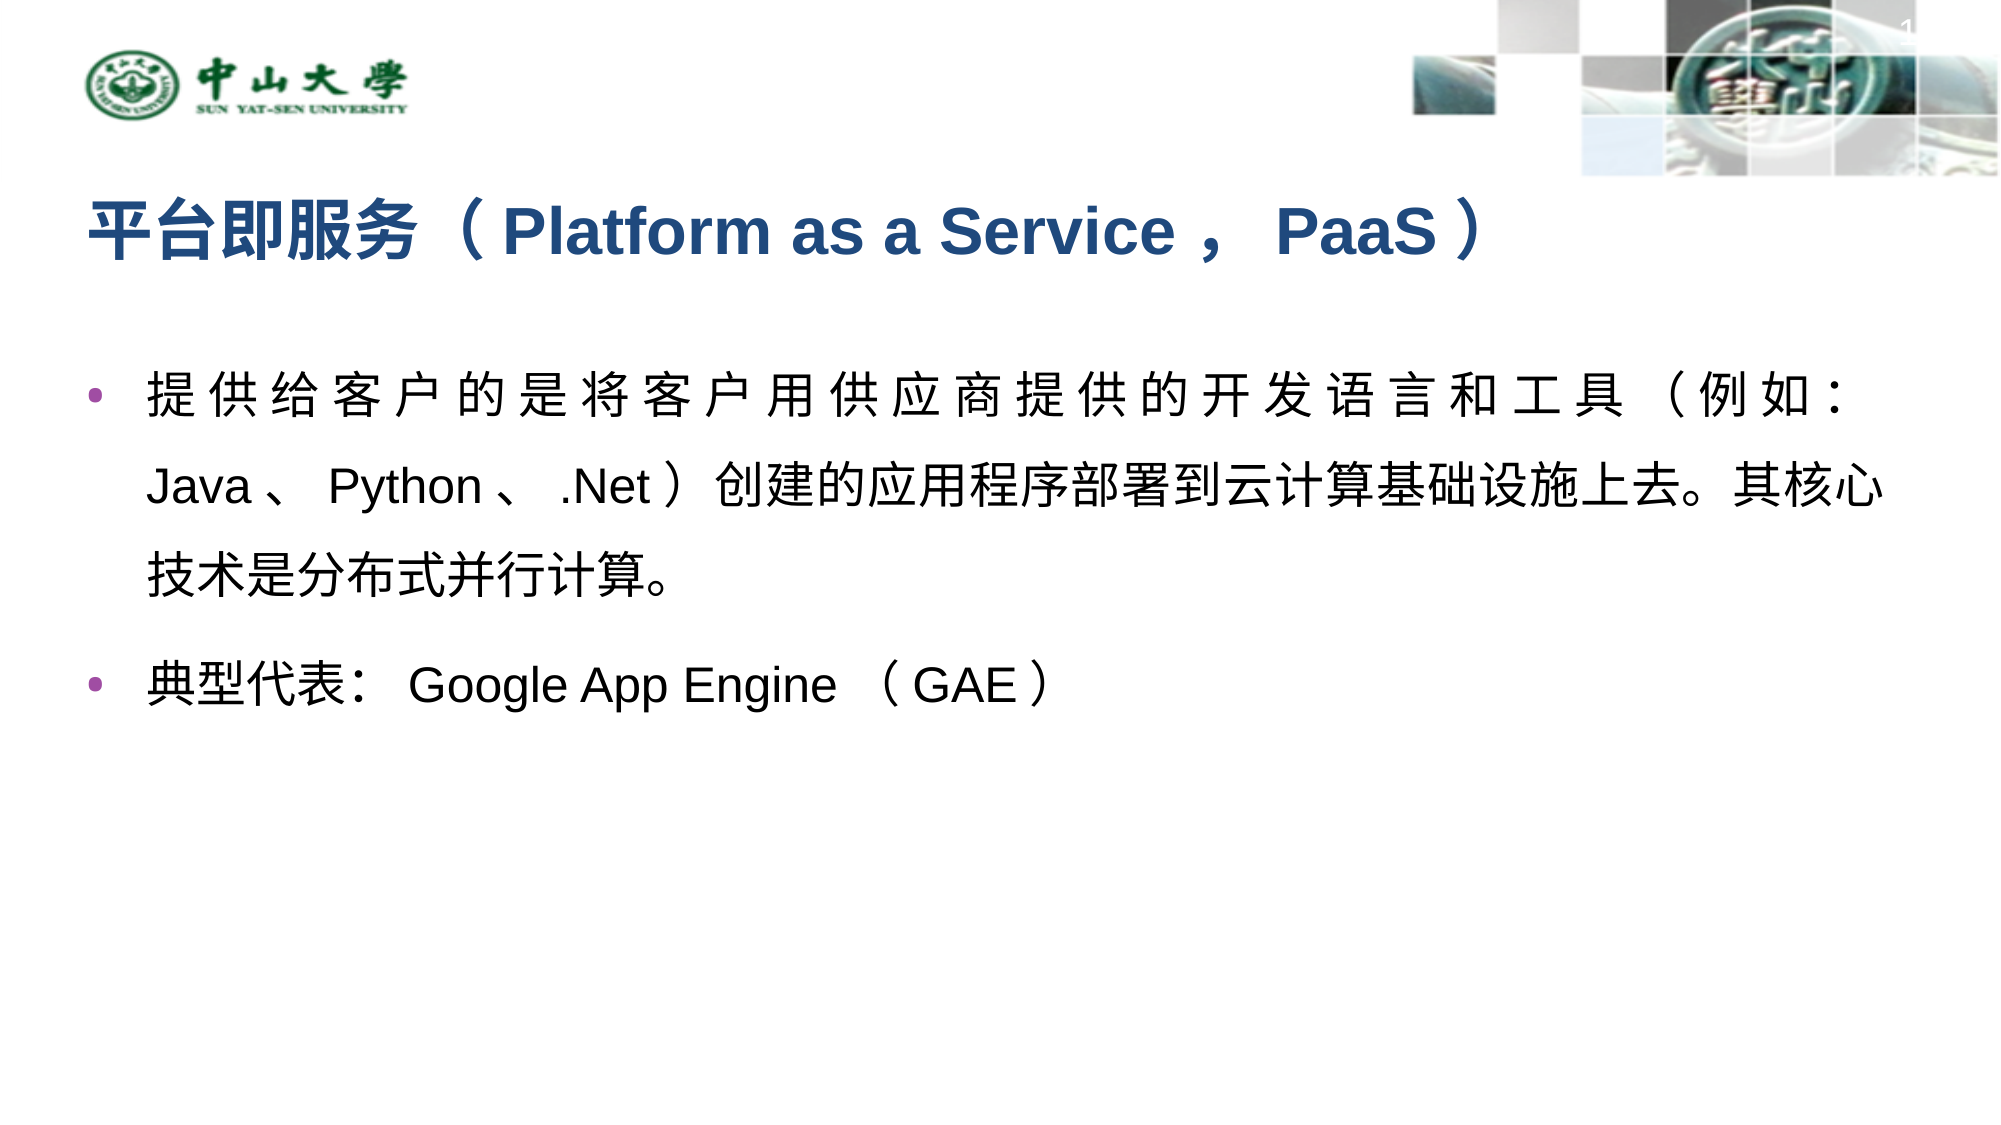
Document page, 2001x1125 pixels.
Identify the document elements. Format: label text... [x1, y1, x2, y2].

list 提供给客户的是将客户用供应商提供的开发语言和工具（例如：Java、Python、.Net）创建的应用程序部署到云计算基础设施上去。其核心技术是分布式并行计算。 典型代表：Google App Engine（GAE） [71, 326, 1900, 1094]
title 平台即服务（Platform as a Service，PaaS） [71, 162, 1872, 295]
picture [0, 0, 2000, 182]
slide_number 10 [1787, 0, 1955, 61]
